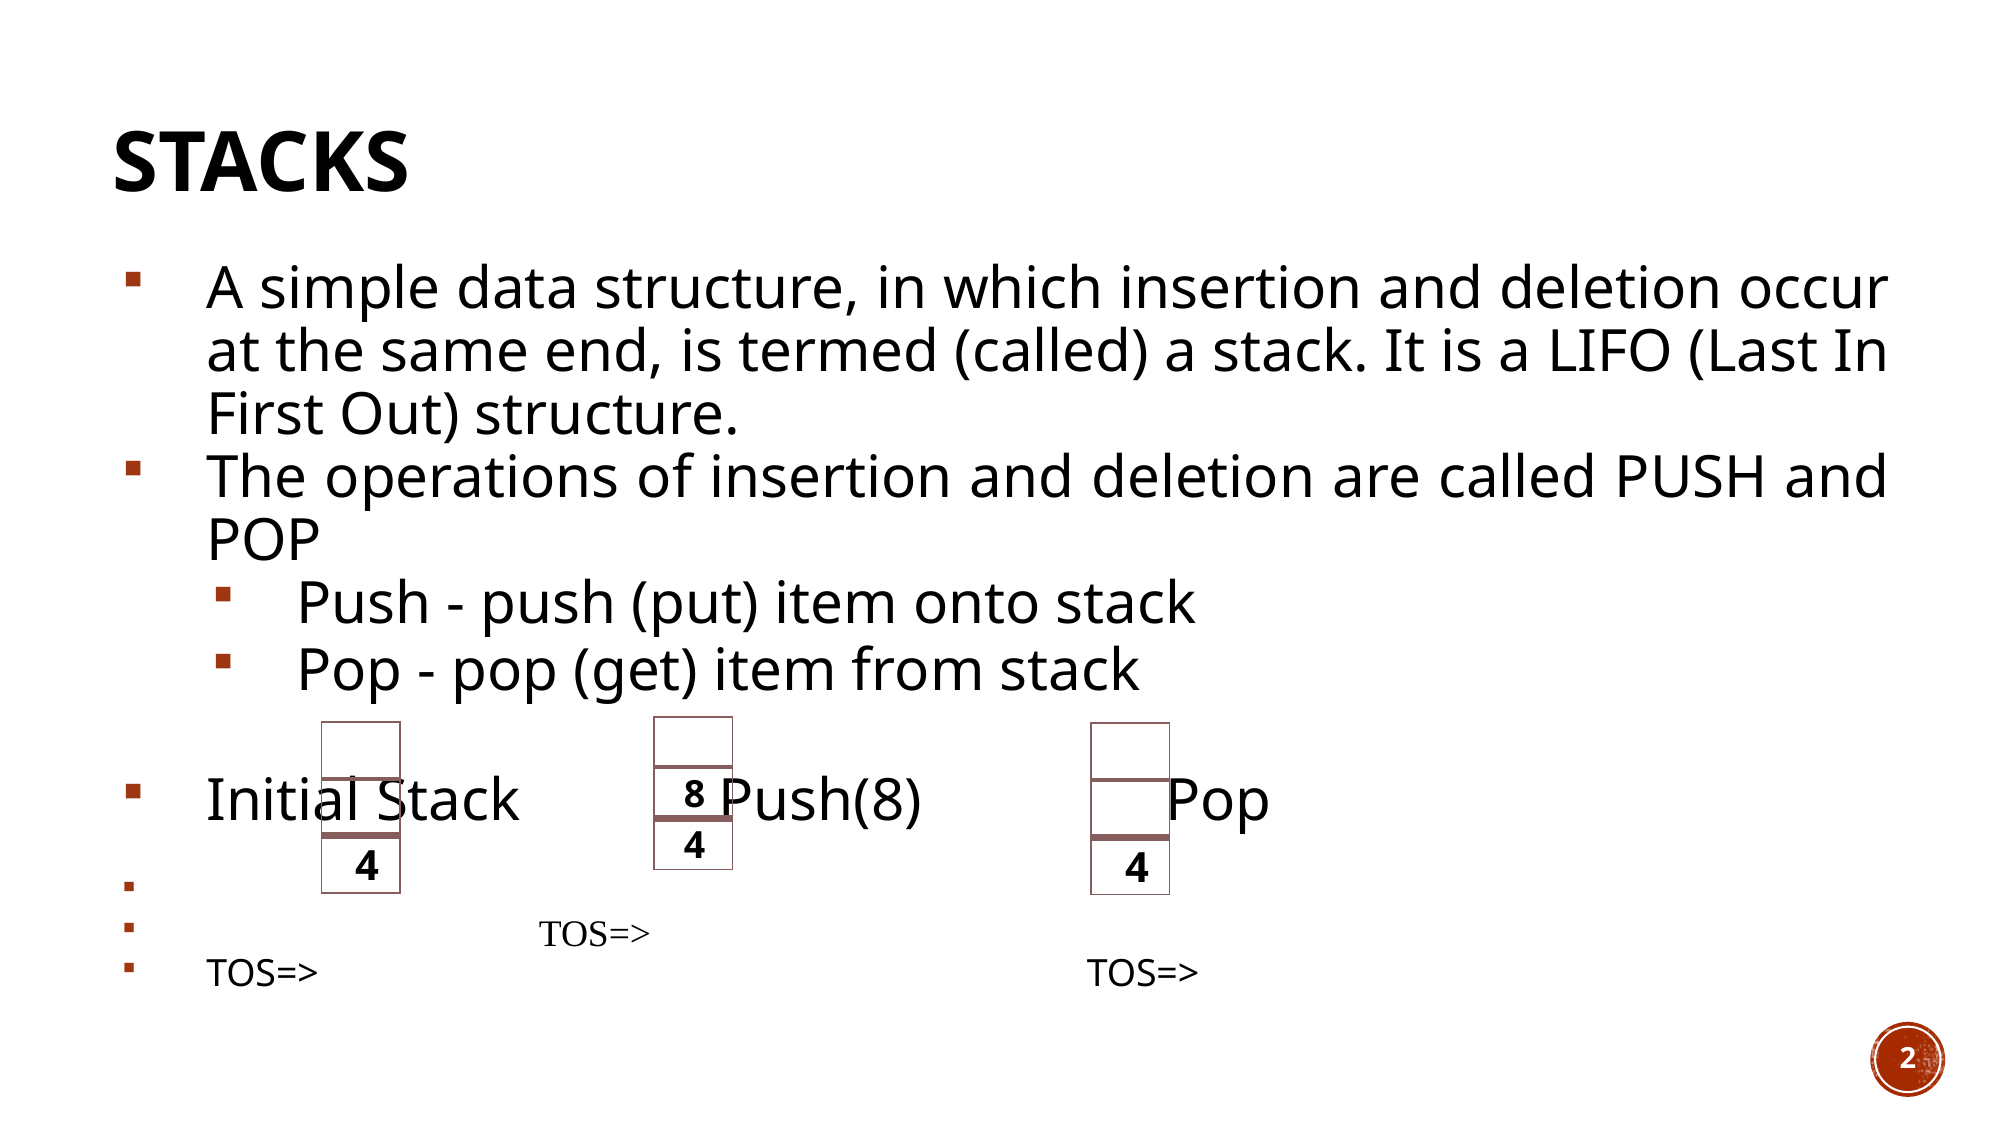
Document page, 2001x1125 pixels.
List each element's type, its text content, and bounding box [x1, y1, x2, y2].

slide_number 2 [1855, 1028, 1961, 1089]
table_cell [322, 781, 399, 832]
table_header [1092, 724, 1169, 778]
table_cell 4 [1092, 841, 1169, 894]
table_cell 4 [655, 822, 732, 869]
title stacks [97, 79, 1905, 250]
table_cell 8 [655, 769, 732, 815]
table_cell [1092, 782, 1169, 834]
table_cell 4 [322, 839, 399, 892]
table_header [655, 718, 732, 765]
list A simple data structure, in which insertion and deletion occur at the same end, is termed (called) a stack. It is a LIFO (Last In First Out) structure. The operations of insertion and deletion are called PUSH and POP Push - push (put) item onto stack Pop - pop (get) item from stack Initial Stack Push(8) Pop TOS=> TOS=> TOS=> [97, 250, 1905, 1089]
table_header [322, 723, 399, 777]
